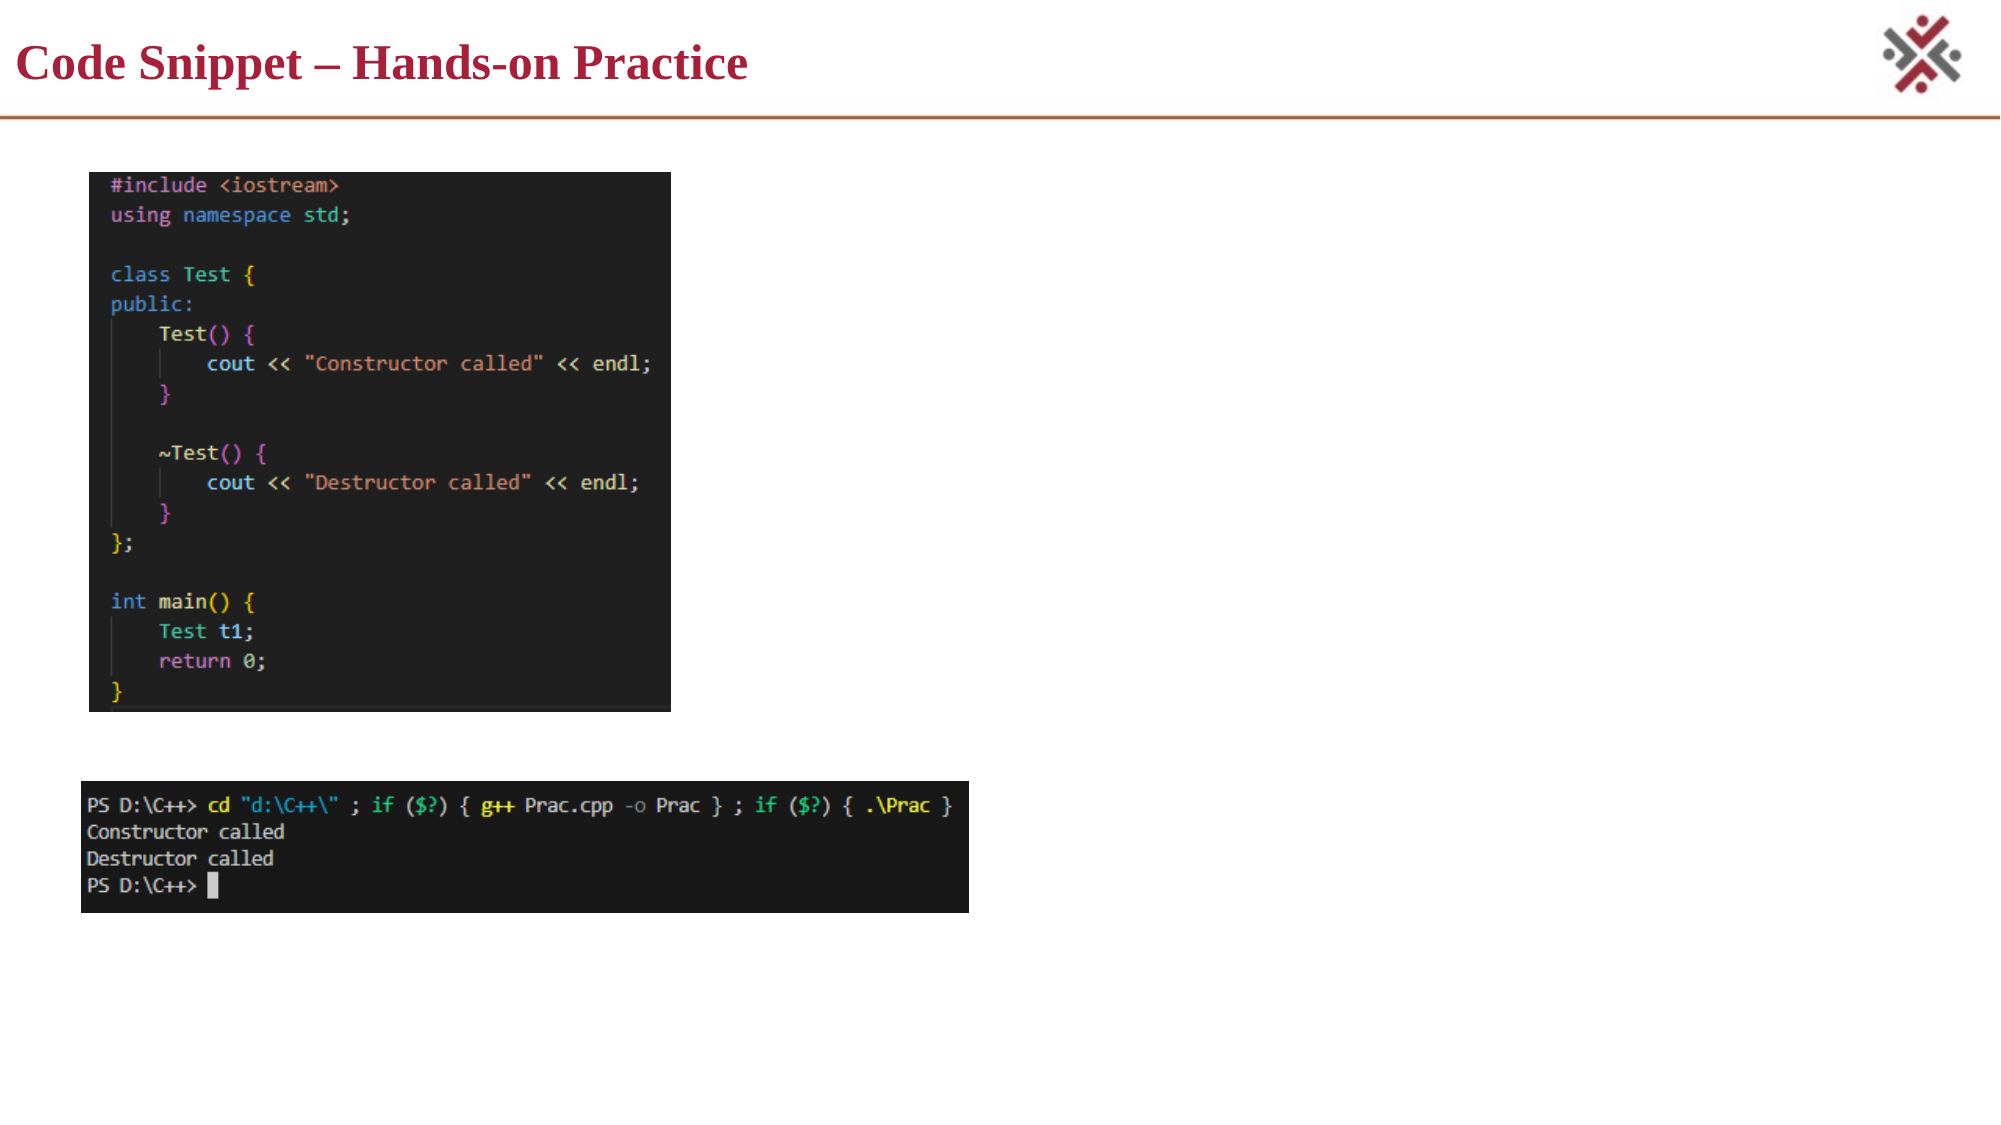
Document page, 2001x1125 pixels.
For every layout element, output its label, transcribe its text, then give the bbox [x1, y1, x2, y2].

title Code Snippet – Hands-on Practice [0, 23, 1558, 103]
picture [0, 0, 2001, 1125]
